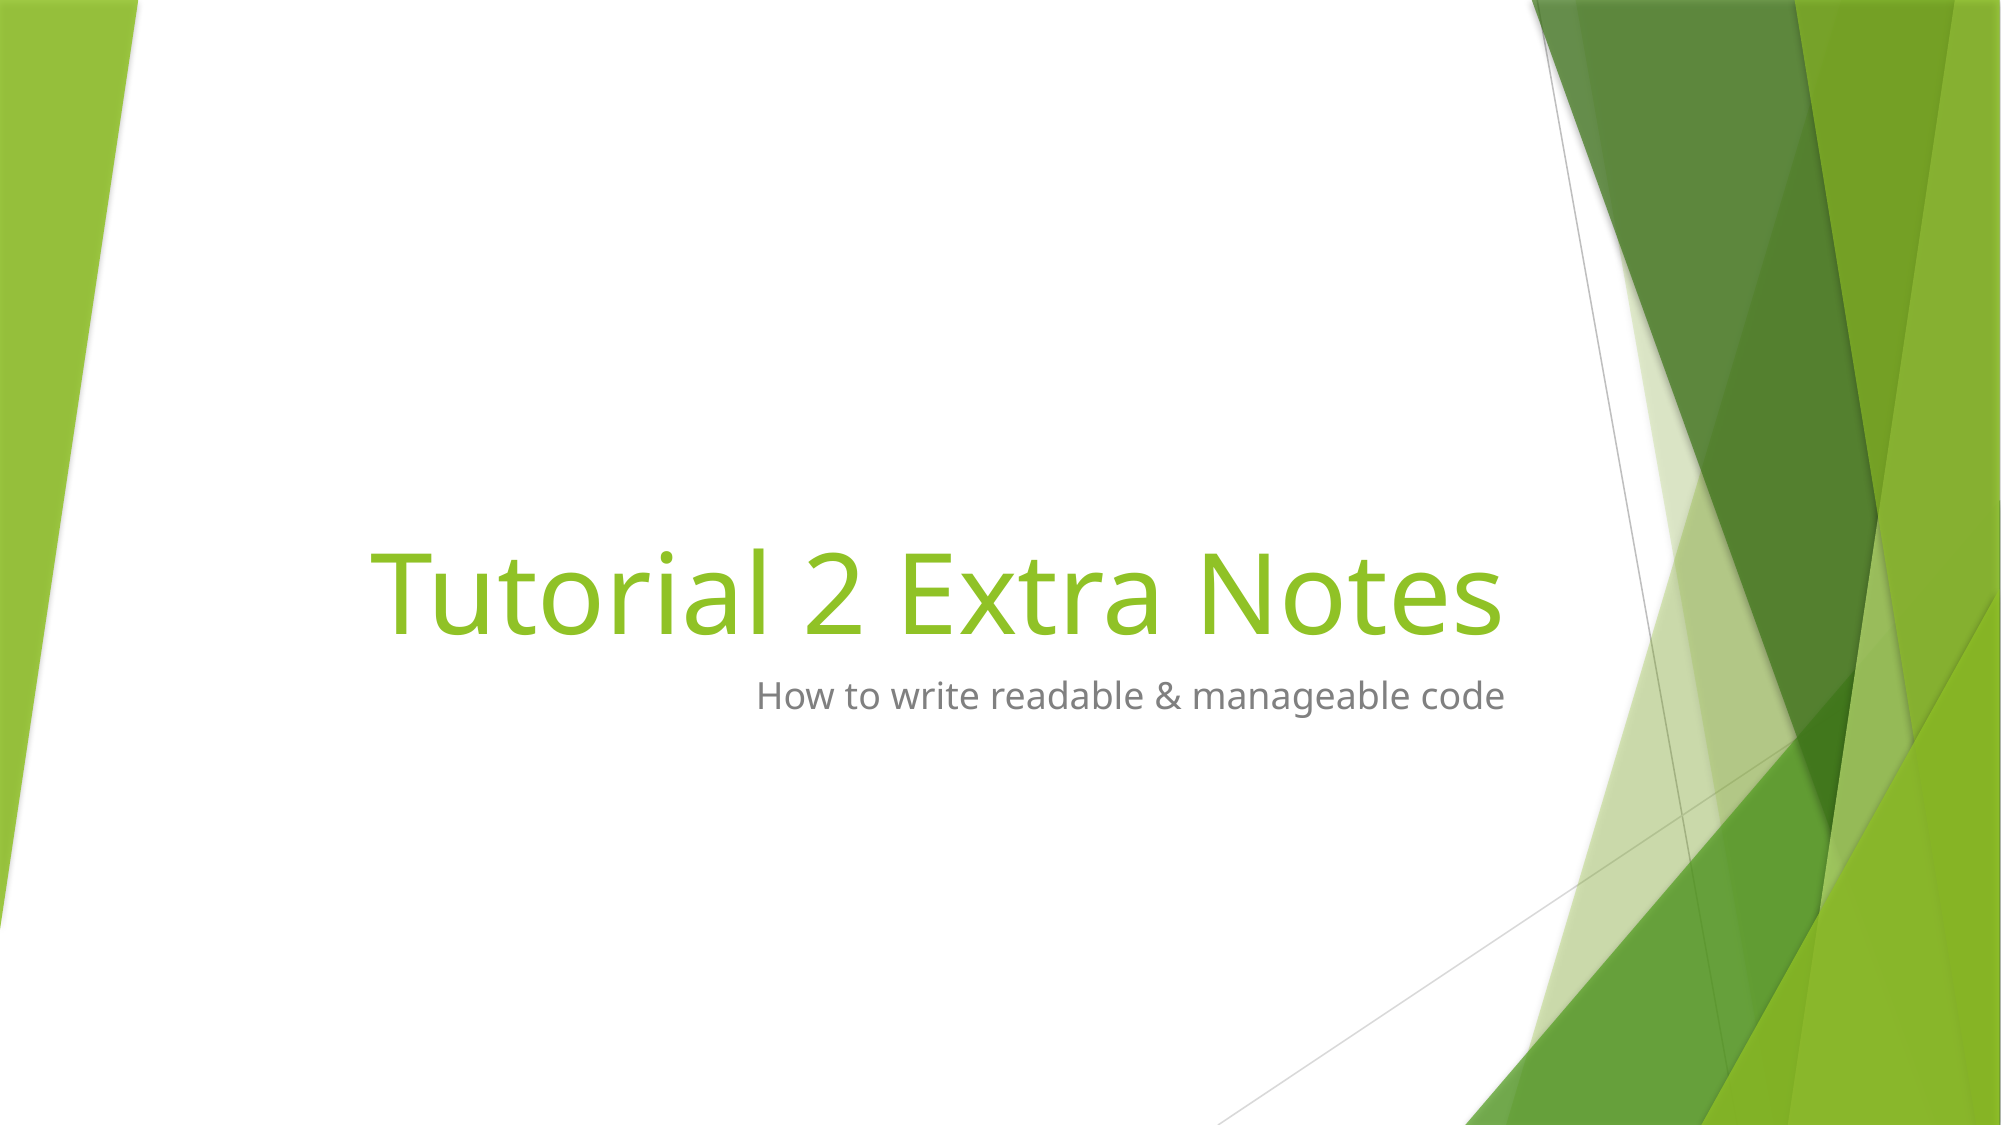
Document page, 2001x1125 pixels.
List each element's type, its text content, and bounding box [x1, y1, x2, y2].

subtitle How to write readable & manageable code [247, 664, 1522, 845]
title Tutorial 2 Extra Notes [247, 394, 1522, 664]
